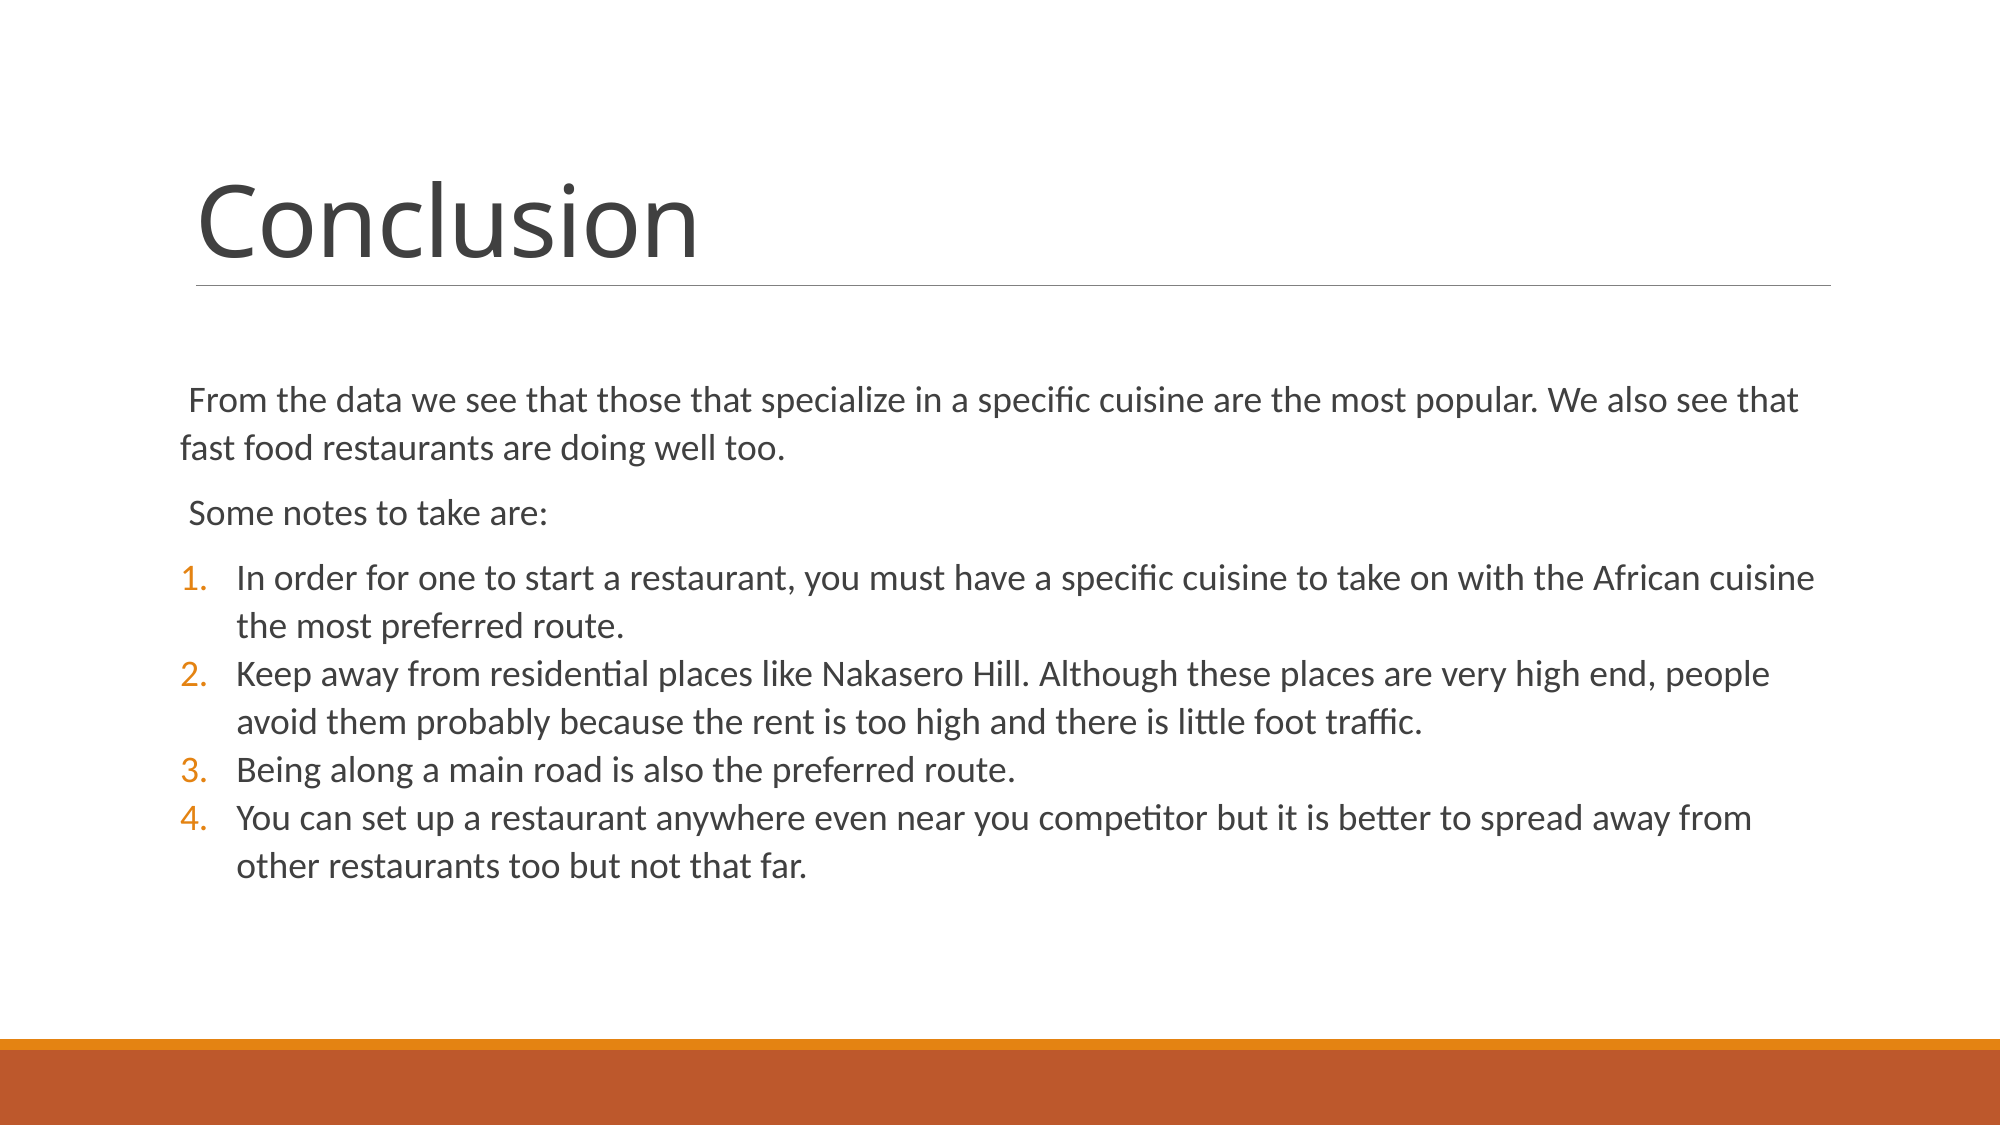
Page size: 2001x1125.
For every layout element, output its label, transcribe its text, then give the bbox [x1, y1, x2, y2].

title Conclusion [180, 47, 1830, 285]
list From the data we see that those that specialize in a specific cuisine are the most popular. We also see that fast food restaurants are doing well too. Some notes to take are: In order for one to start a restaurant, you must have a specific cuisine to take on with the African cuisine the most preferred route. Keep away from residential places like Nakasero Hill. Although these places are very high end, people avoid them probably because the rent is too high and there is little foot traffic. Being along a main road is also the preferred route. You can set up a restaurant anywhere even near you competitor but it is better to spread away from other restaurants too but not that far. [180, 302, 1830, 963]
